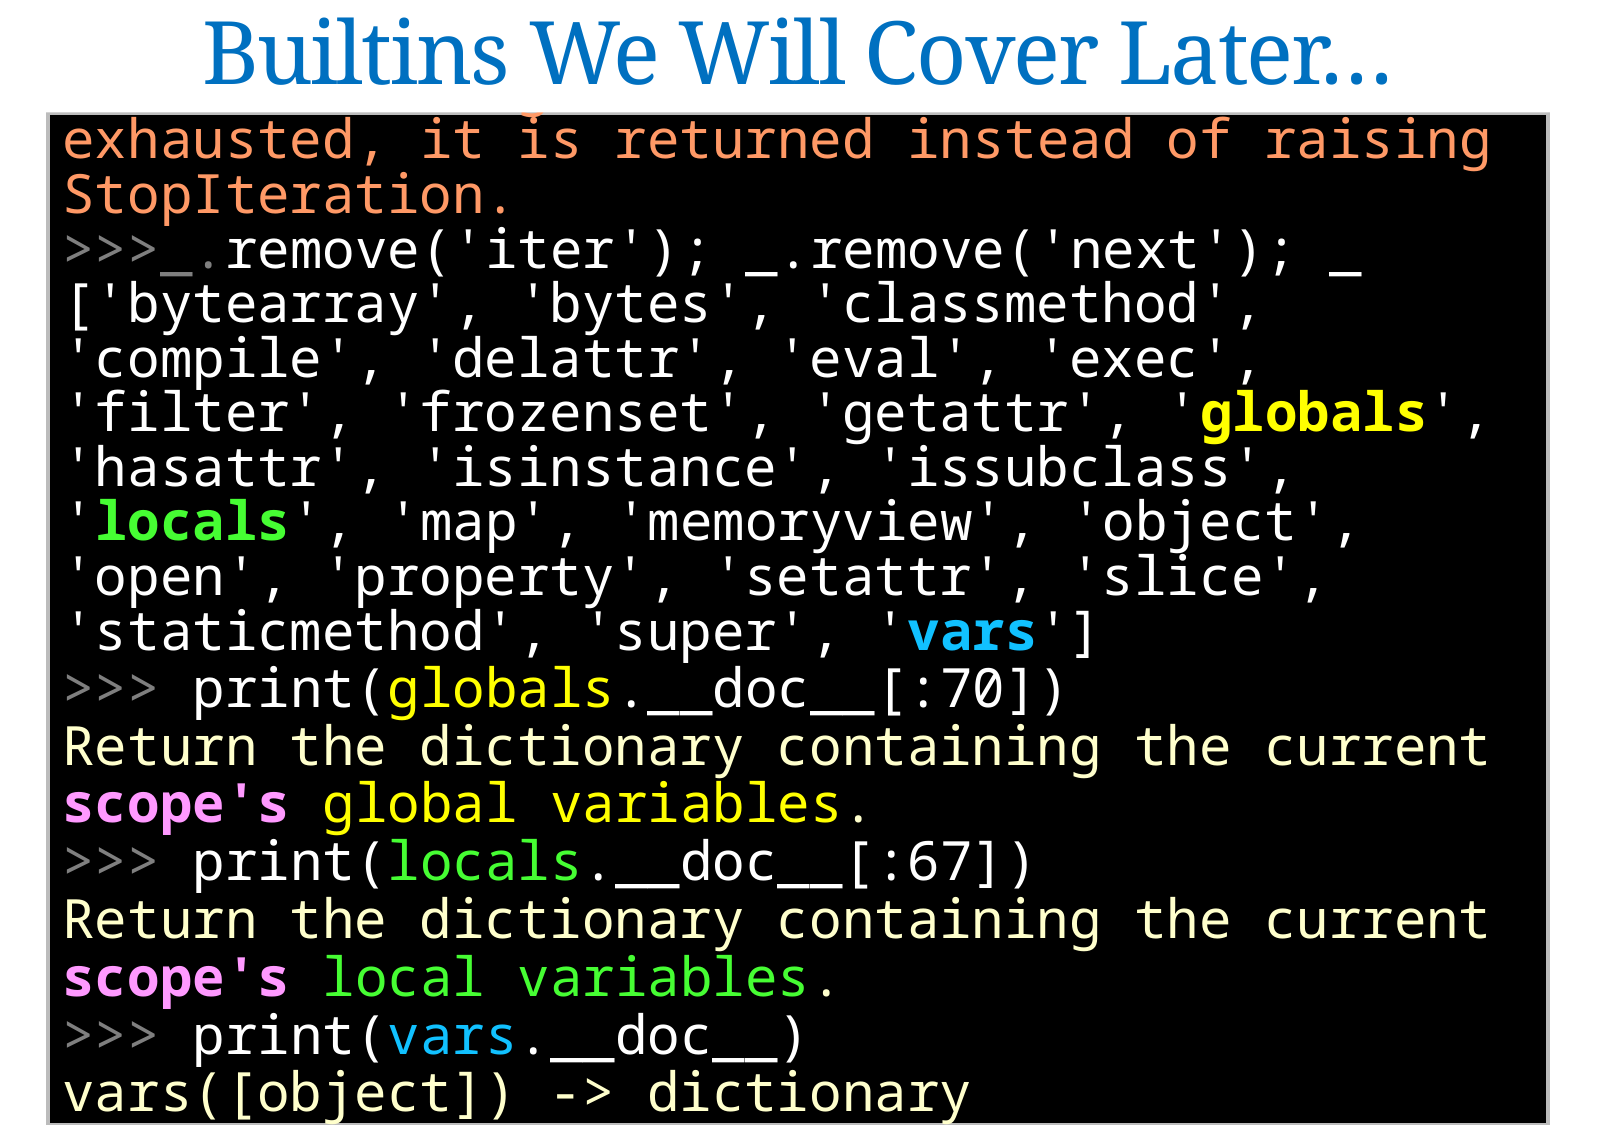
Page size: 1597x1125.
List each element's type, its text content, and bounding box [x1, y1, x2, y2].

text_box If default is given and the iterator is exhausted, it is returned instead of raising StopIteration. >>>_.remove('iter'); _.remove('next'); _ ['bytearray', 'bytes', 'classmethod', 'compile', 'delattr', 'eval', 'exec', 'filter', 'frozenset', 'getattr', 'globals', 'hasattr', 'isinstance', 'issubclass', 'locals', 'map', 'memoryview', 'object', 'open', 'property', 'setattr', 'slice', 'staticmethod', 'super', 'vars'] >>> print(globals.__doc__[:70]) Return the dictionary containing the current scope's global variables. >>> print(locals.__doc__[:67]) Return the dictionary containing the current scope's local variables. >>> print(vars.__doc__) vars([object]) -> dictionary [46, 113, 1550, 1125]
text_box Builtins We Will Cover Later… [0, 0, 1597, 113]
